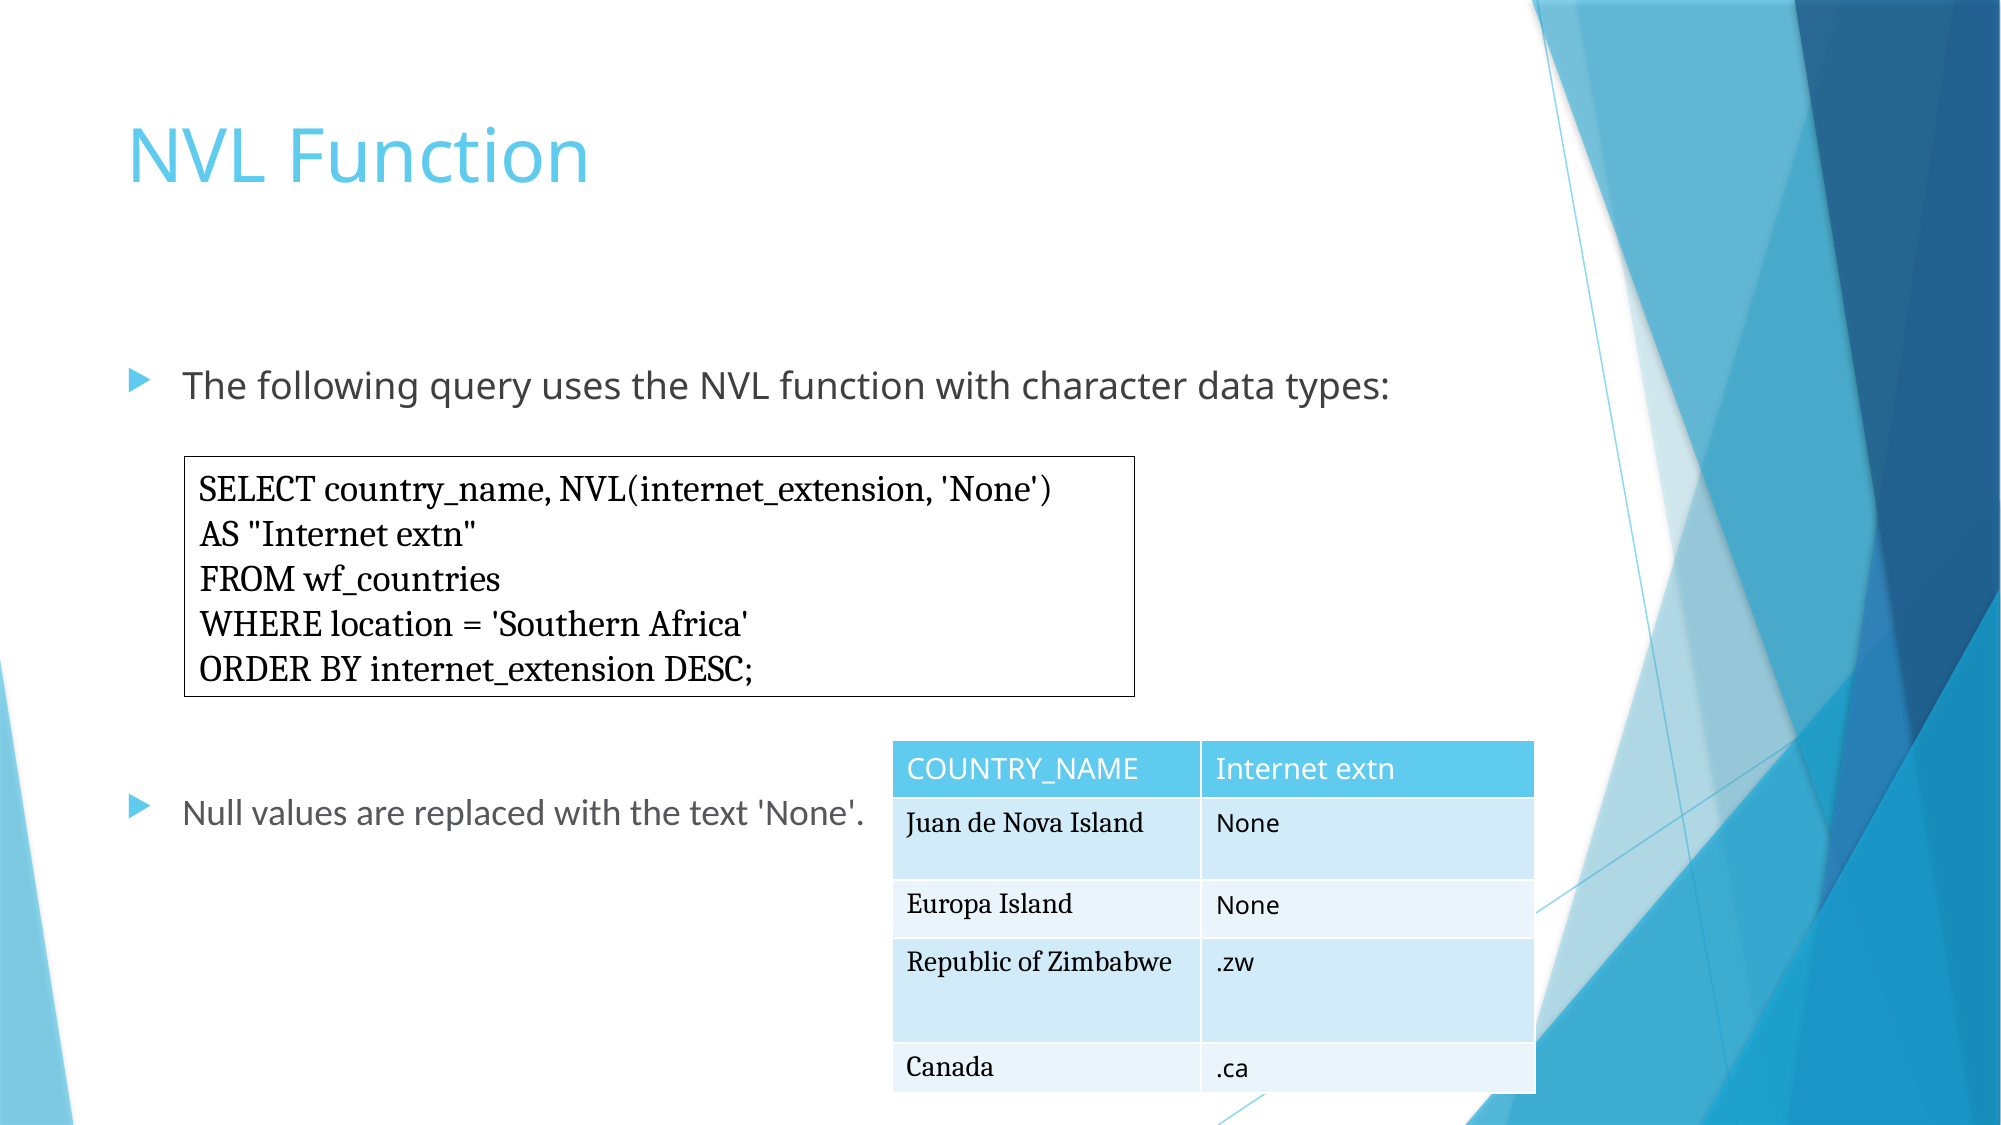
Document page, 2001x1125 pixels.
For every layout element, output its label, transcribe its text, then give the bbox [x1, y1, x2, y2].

table_cell Republic of Zimbabwe [893, 939, 1200, 1042]
table_cell Canada [893, 1044, 1200, 1092]
table_cell Europa Island [893, 881, 1200, 937]
text_box SELECT country_name, NVL(internet_extension, 'None') AS "Internet extn" FROM wf_countries WHERE location = 'Southern Africa' ORDER BY internet_extension DESC; [184, 456, 1135, 697]
table_cell None [1202, 799, 1534, 879]
table_header COUNTRY_NAME [893, 741, 1200, 797]
list The following query uses the NVL function with character data types: Null values are replaced with the text 'None'. [111, 354, 1522, 992]
table_cell .ca [1202, 1044, 1534, 1092]
title NVL Function [111, 99, 1522, 317]
table_header Internet extn [1202, 741, 1534, 797]
table_cell .zw [1202, 939, 1534, 1042]
table_cell Juan de Nova Island [893, 799, 1200, 879]
table_cell None [1202, 881, 1534, 937]
